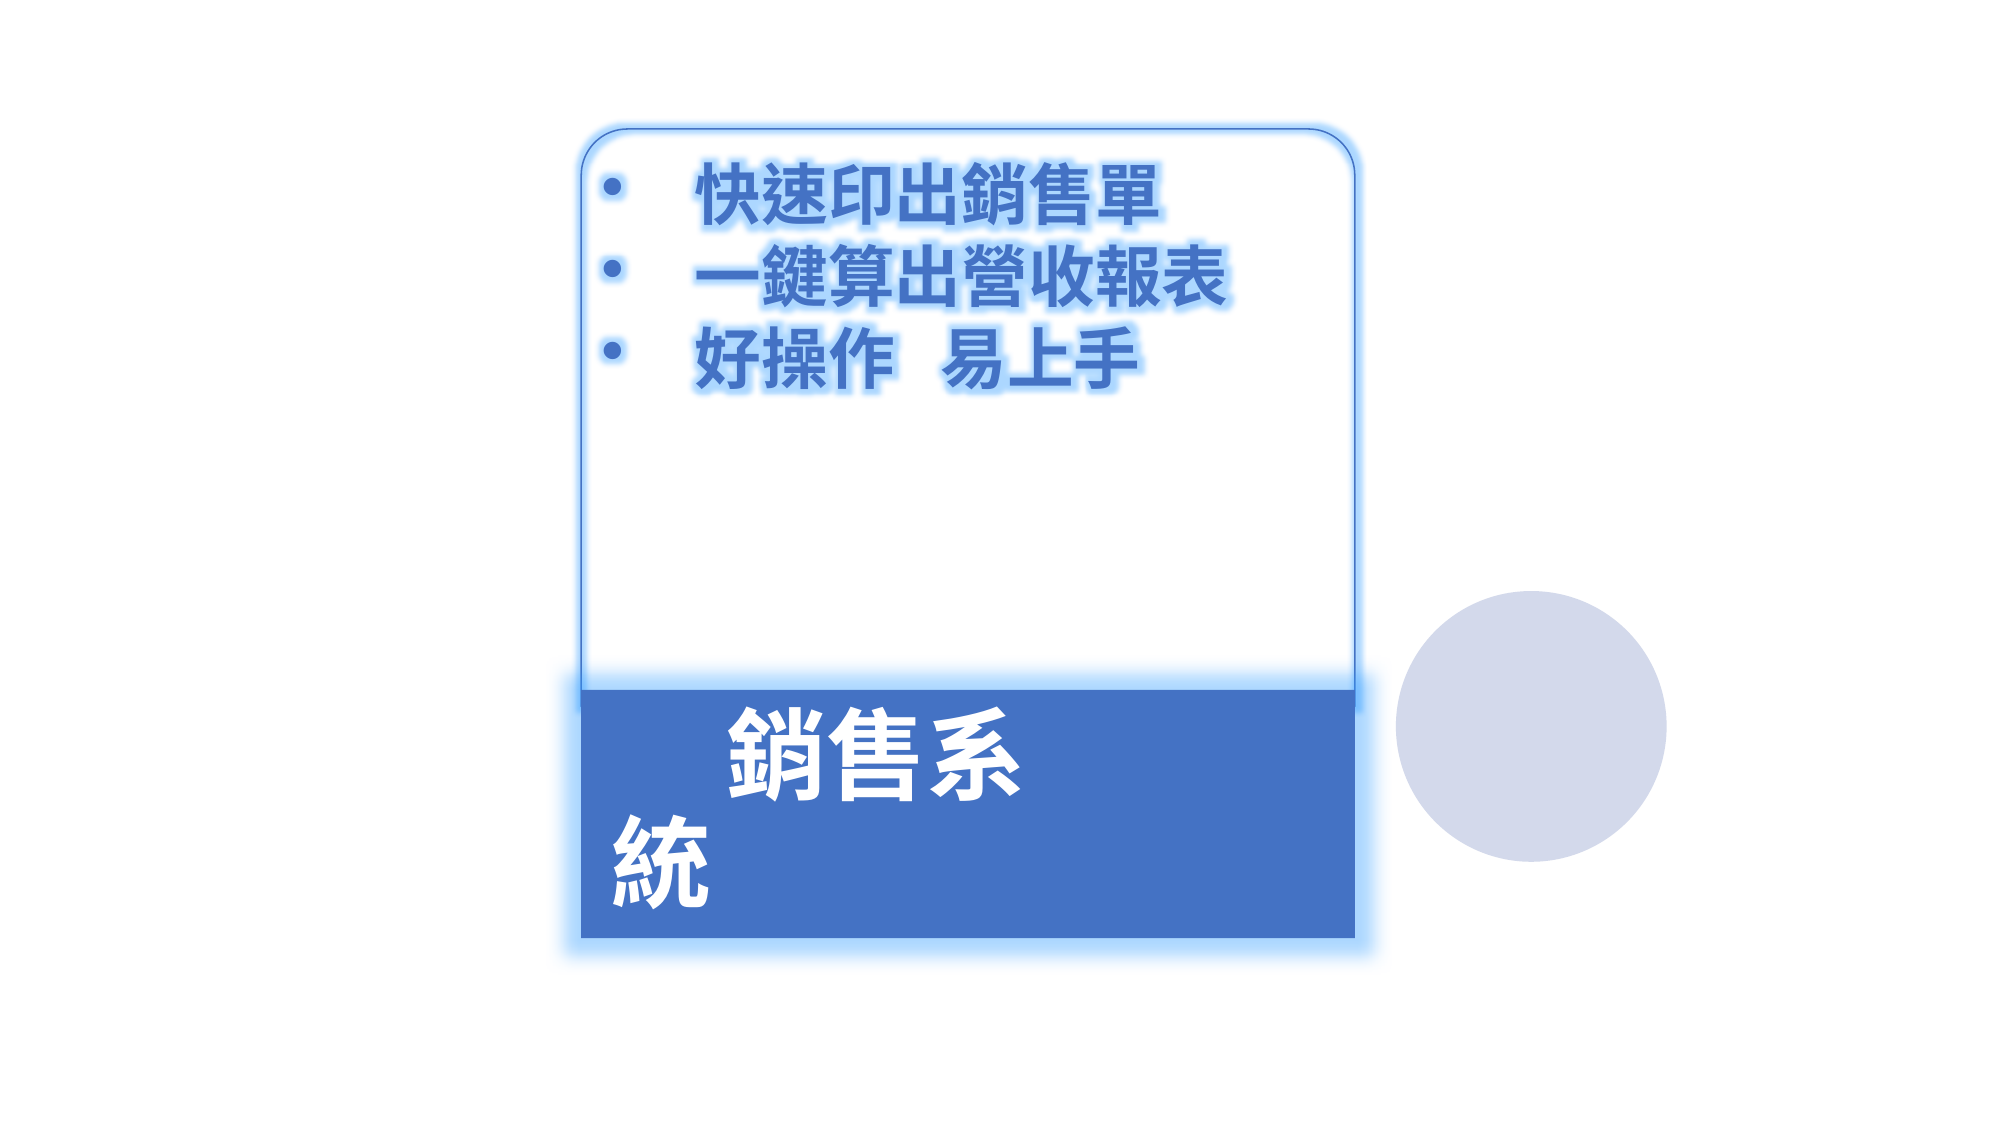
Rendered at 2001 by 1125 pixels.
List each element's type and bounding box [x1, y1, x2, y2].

text_box [333, 117, 1667, 1007]
